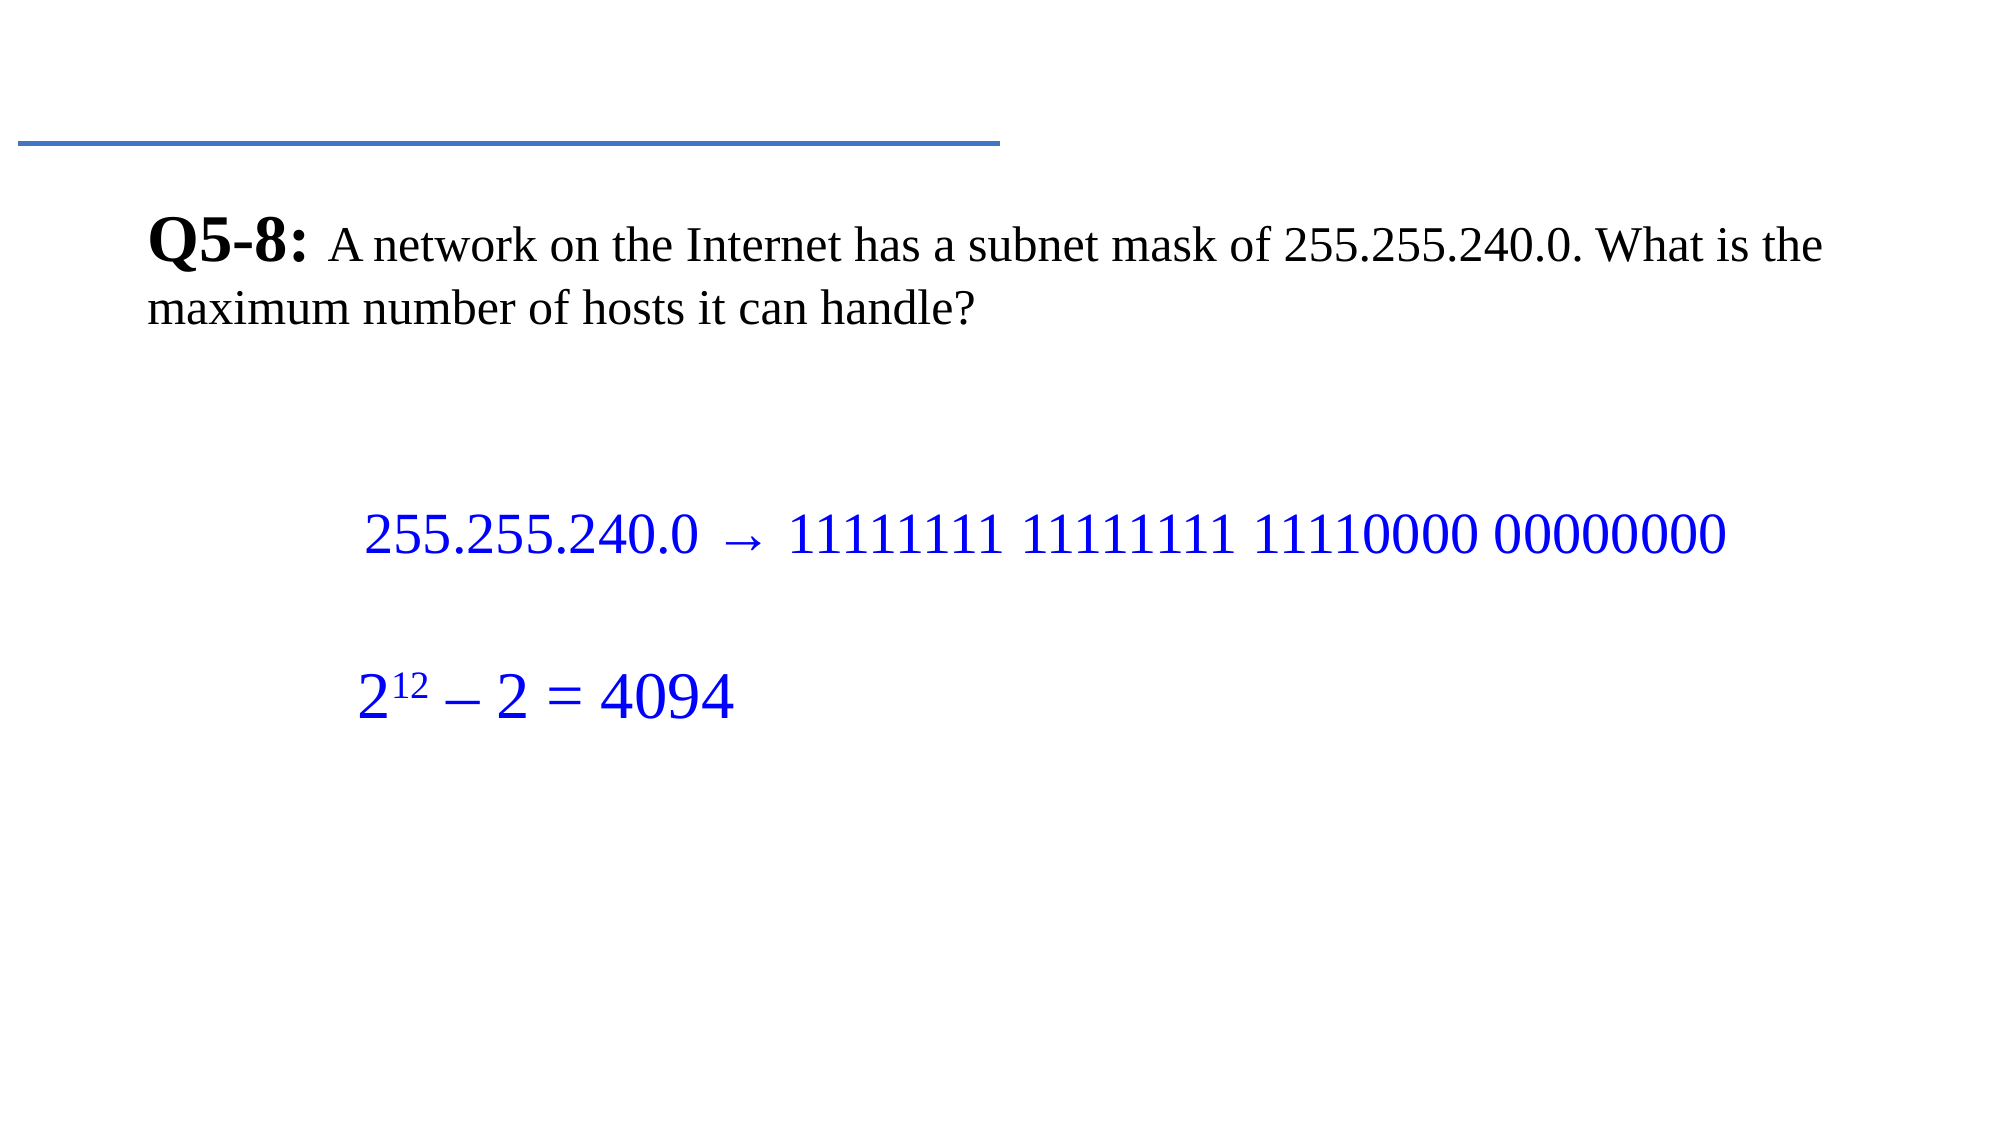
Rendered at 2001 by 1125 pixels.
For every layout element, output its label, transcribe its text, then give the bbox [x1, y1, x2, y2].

text_box 255.255.240.0 → 11111111 11111111 11110000 00000000 [349, 488, 1744, 574]
text_box 212 – 2 = 4094 [342, 643, 1171, 739]
text_box Q5-8: A network on the Internet has a subnet mask of 255.255.240.0. What is the maximum number of hosts it can handle? [132, 187, 1961, 343]
